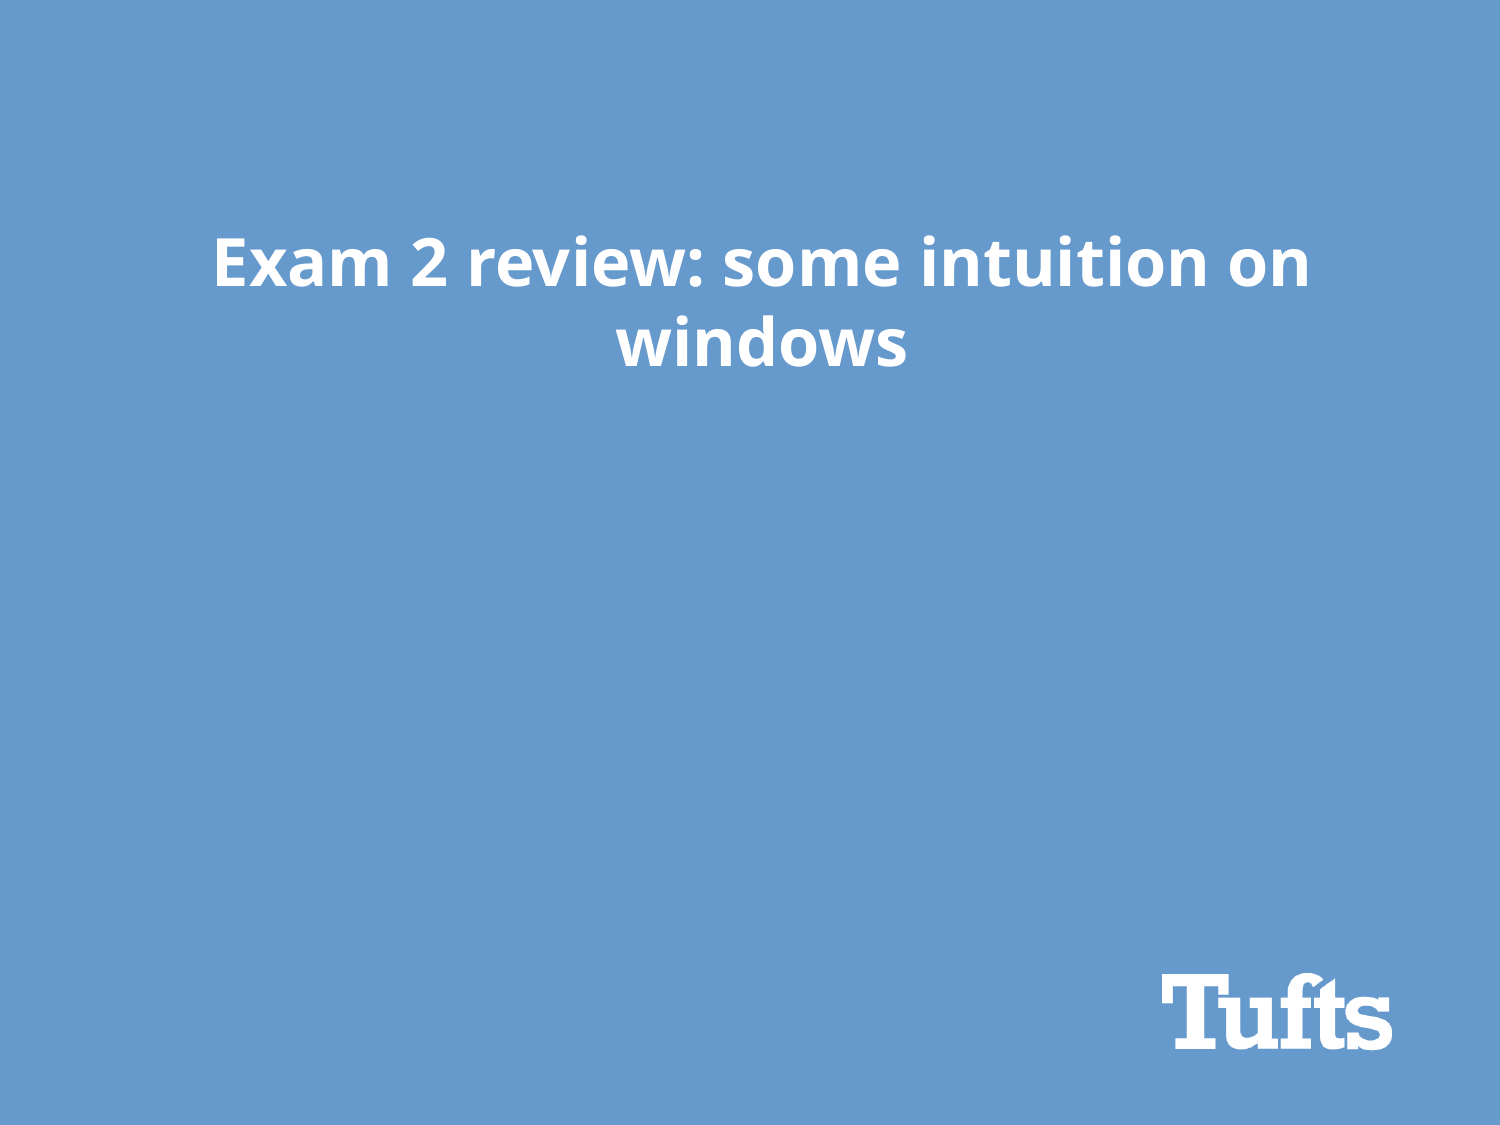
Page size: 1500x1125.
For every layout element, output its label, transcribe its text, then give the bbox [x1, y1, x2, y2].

title Exam 2 review: some intuition on windows [75, 212, 1450, 875]
picture [1162, 962, 1392, 1061]
